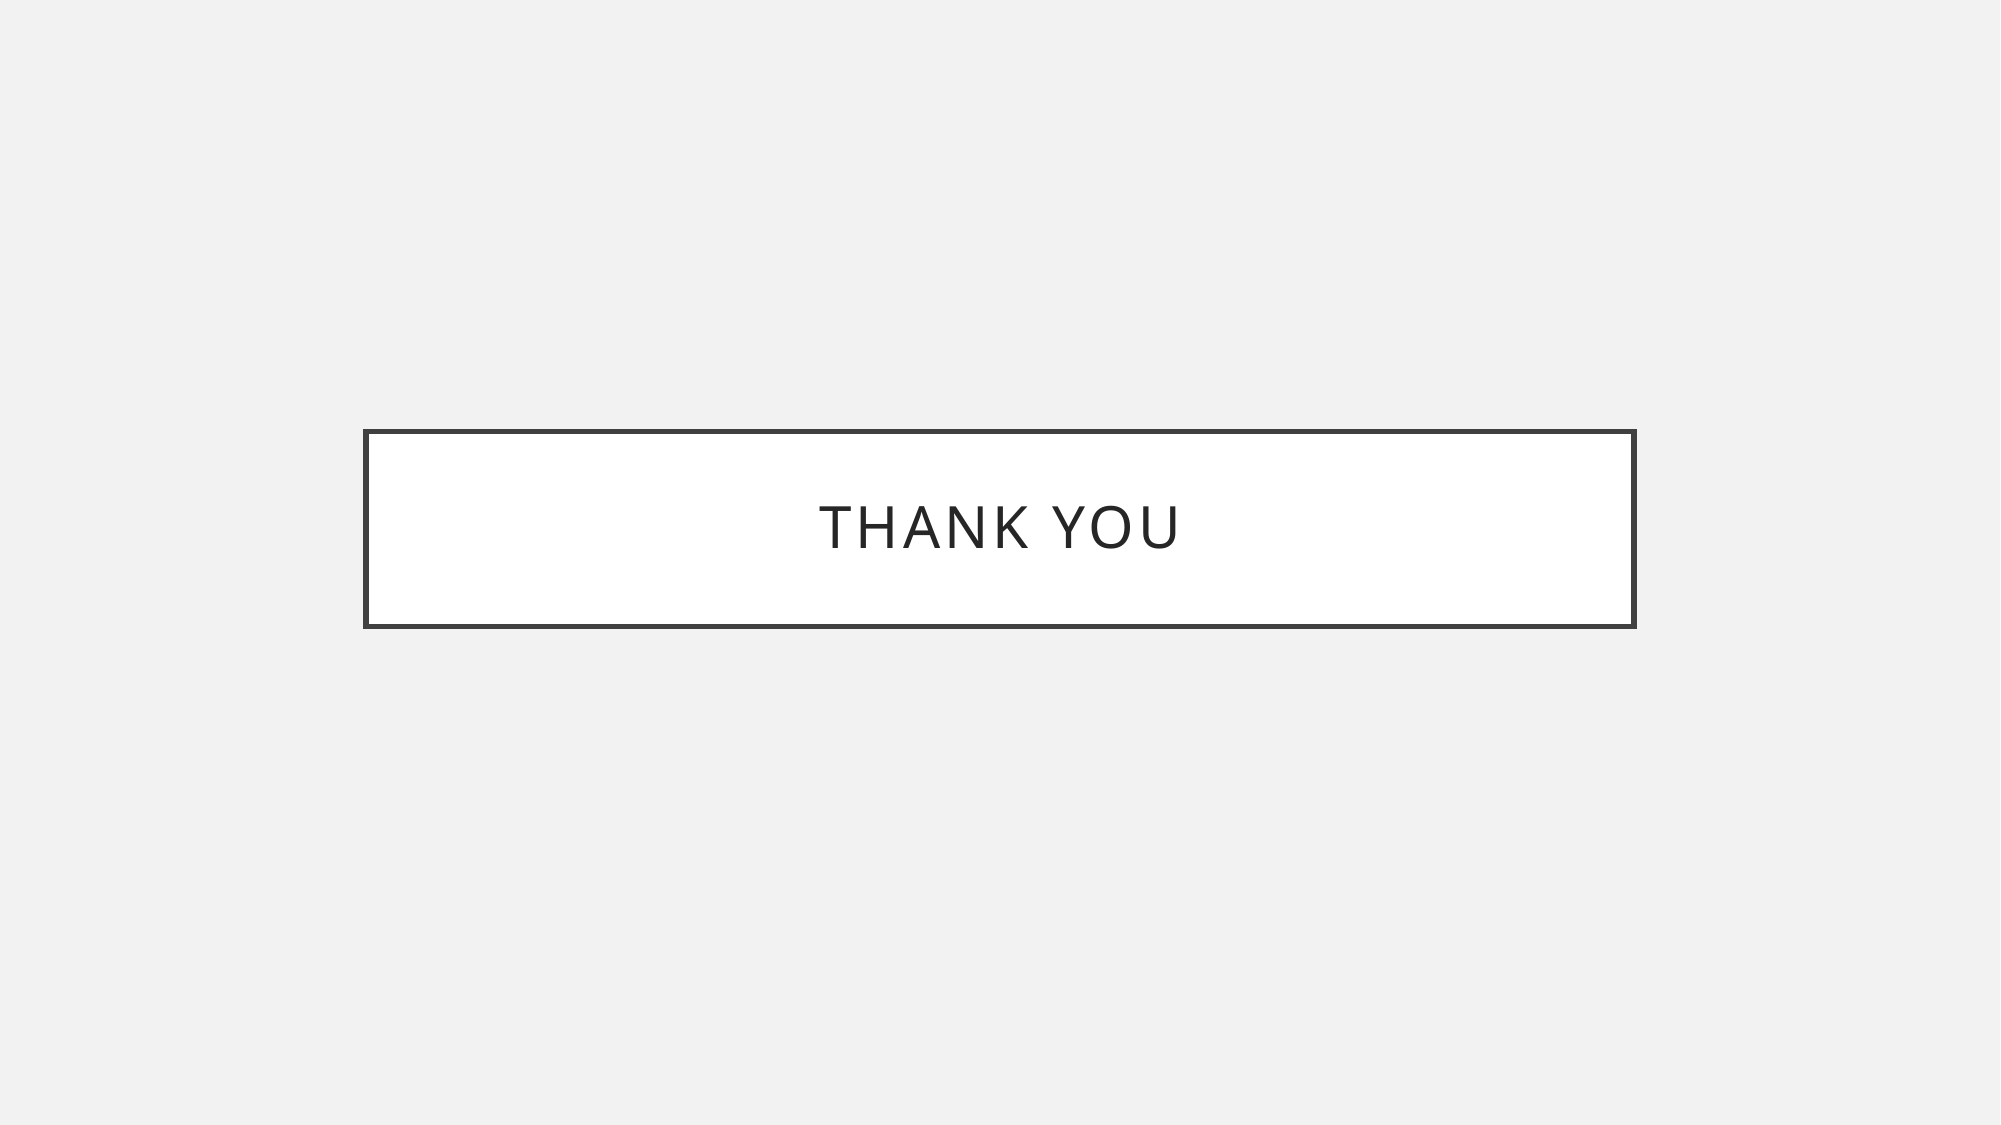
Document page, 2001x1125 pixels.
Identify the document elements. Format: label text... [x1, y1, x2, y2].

title Thank you [363, 429, 1637, 629]
